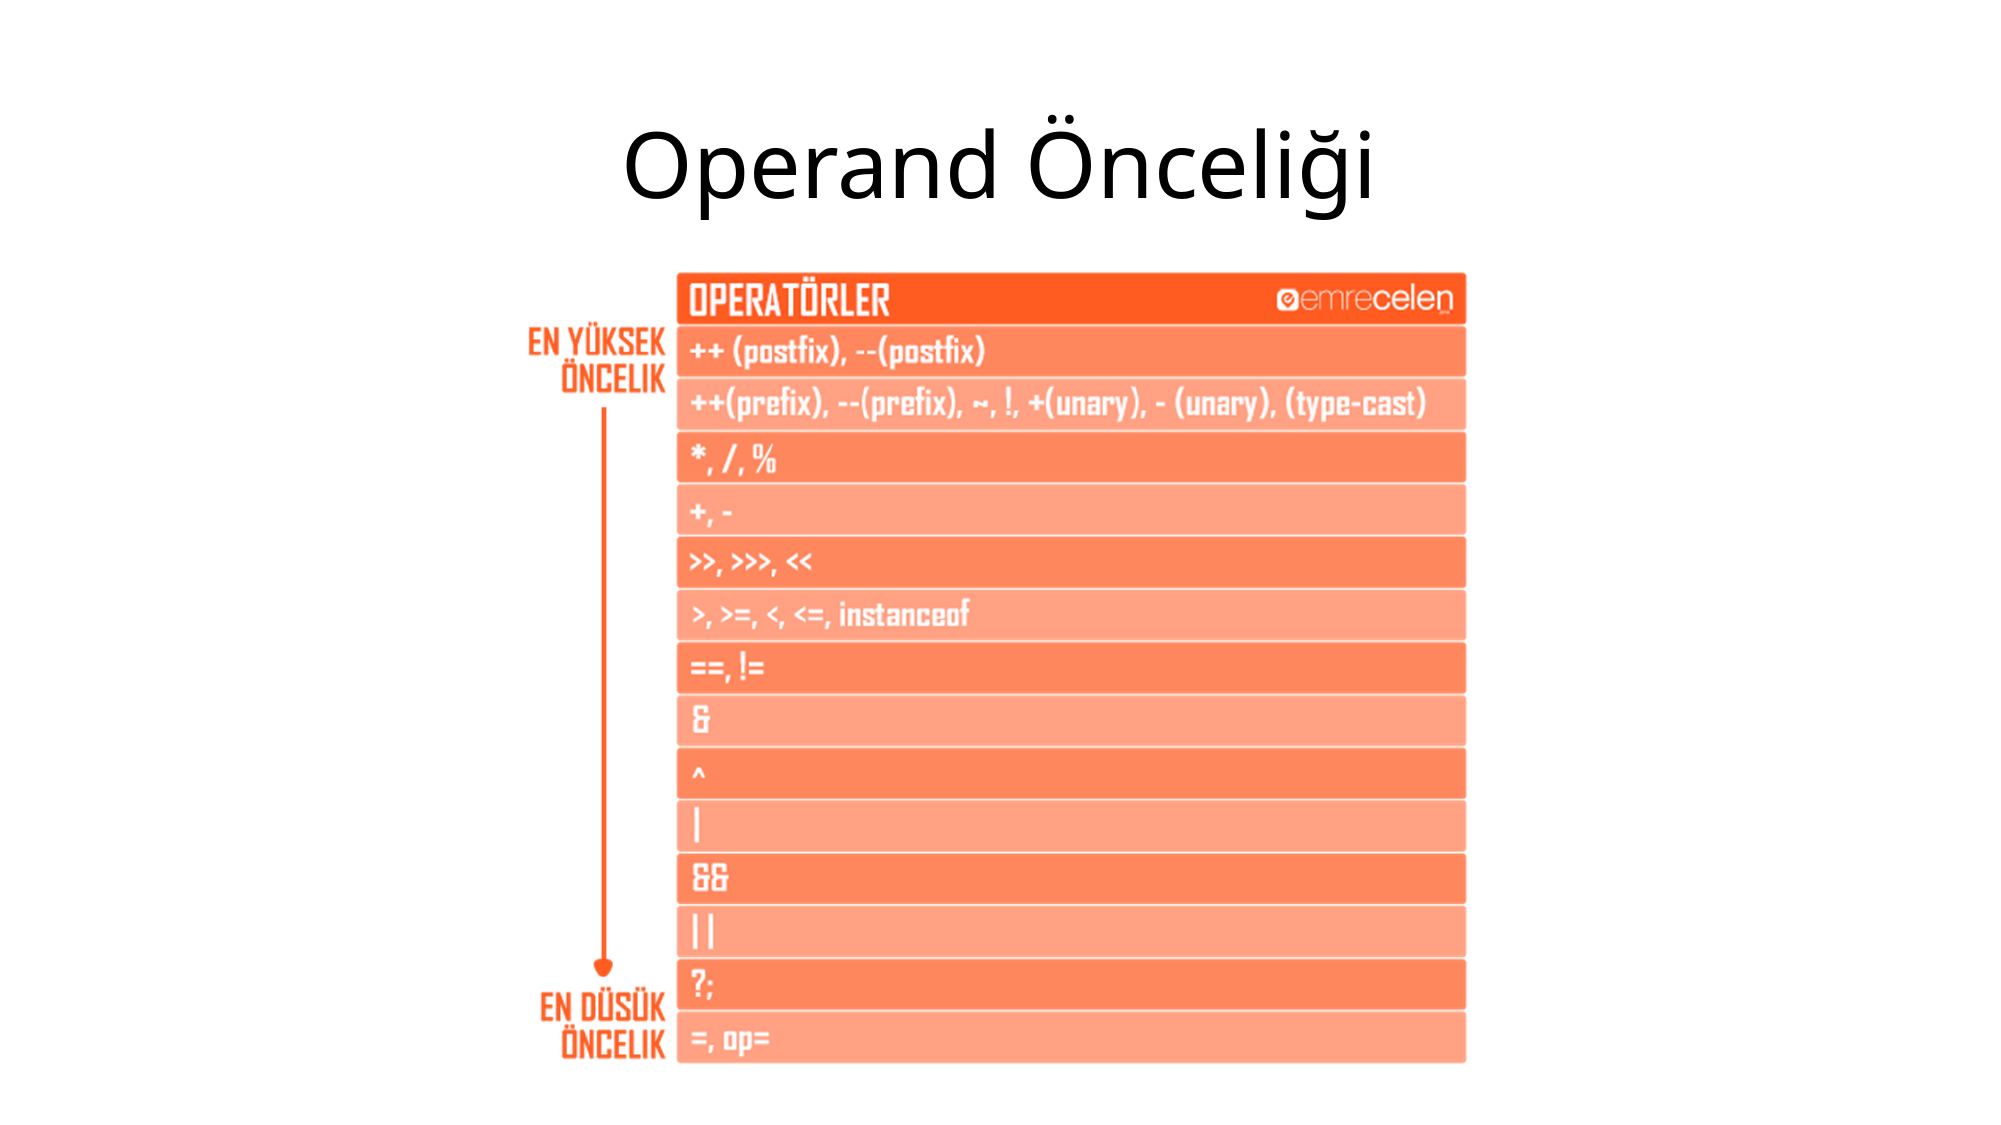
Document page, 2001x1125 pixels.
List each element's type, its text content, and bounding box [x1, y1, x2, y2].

picture [498, 263, 1502, 1066]
title Operand Önceliği [137, 59, 1863, 278]
